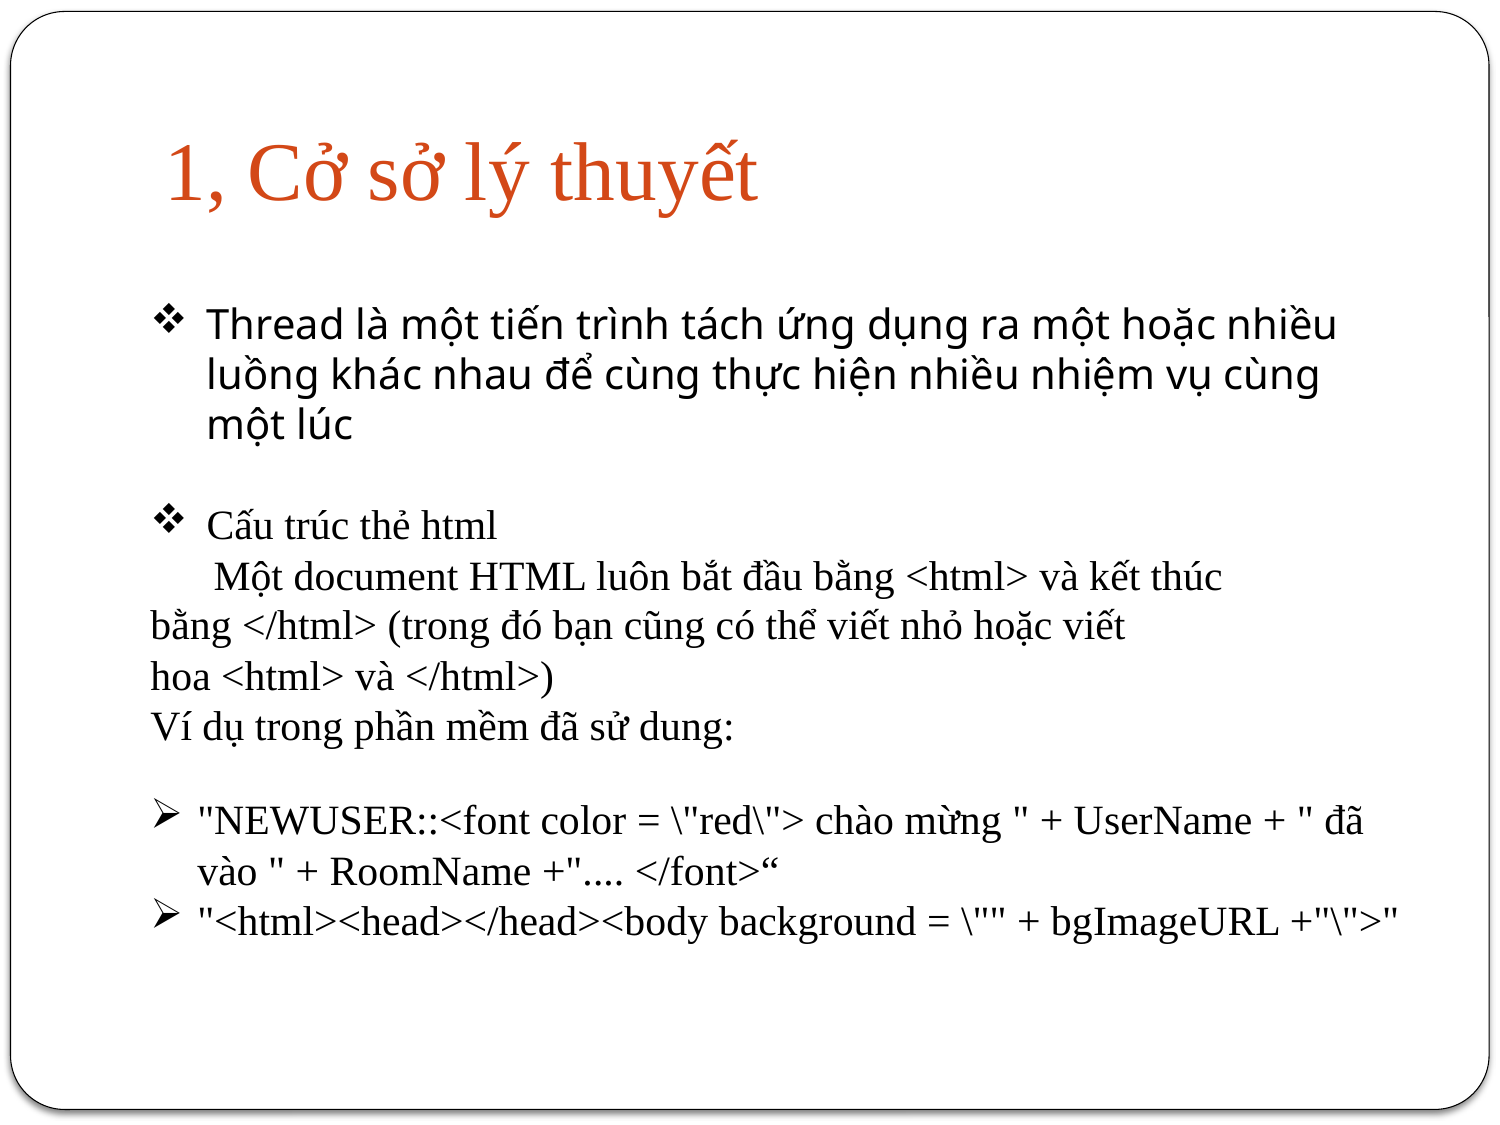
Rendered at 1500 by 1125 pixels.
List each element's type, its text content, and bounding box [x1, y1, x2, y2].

text_box Thread là một tiến trình tách ứng dụng ra một hoặc nhiều luồng khác nhau để cùng thực hiện nhiều nhiệm vụ cùng một lúc Cấu trúc thẻ html Một document HTML luôn bắt đầu bằng <html> và kết thúc bằng </html> (trong đó bạn cũng có thể viết nhỏ hoặc viết hoa <html> và </html>) Ví dụ trong phần mềm đã sử dung: "NEWUSER::<font color = \"red\"> chào mừng " + UserName + " đã vào " + RoomName +".... </font>“ "<html><head></head><body background = \"" + bgImageURL +"\">" [135, 290, 1424, 996]
list [64, 237, 1425, 1071]
title 1, Cở sở lý thuyết [150, 42, 1425, 233]
